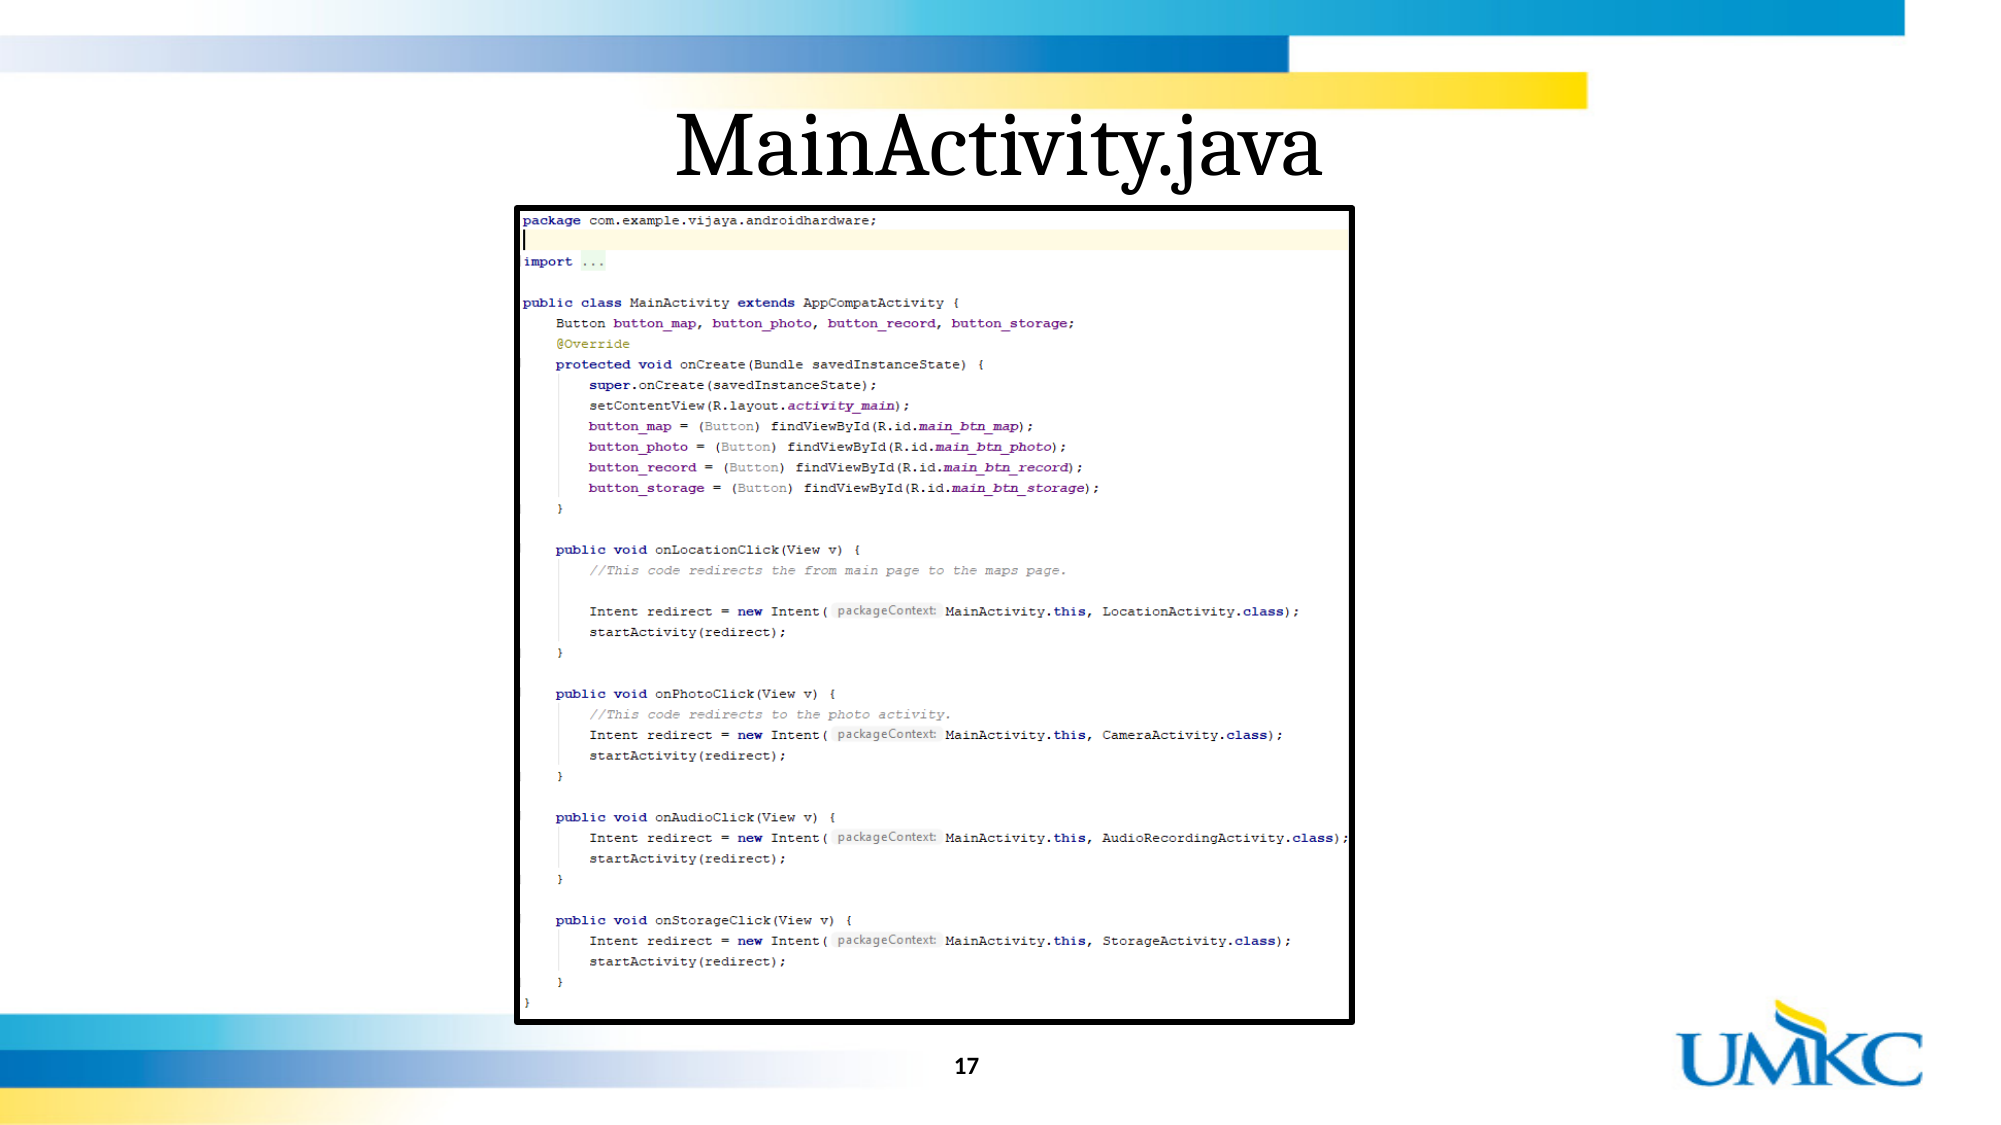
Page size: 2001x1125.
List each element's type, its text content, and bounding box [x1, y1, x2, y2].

title MainActivity.java [99, 45, 1900, 233]
picture [0, 0, 2001, 1125]
slide_number 17 [733, 1034, 1200, 1095]
